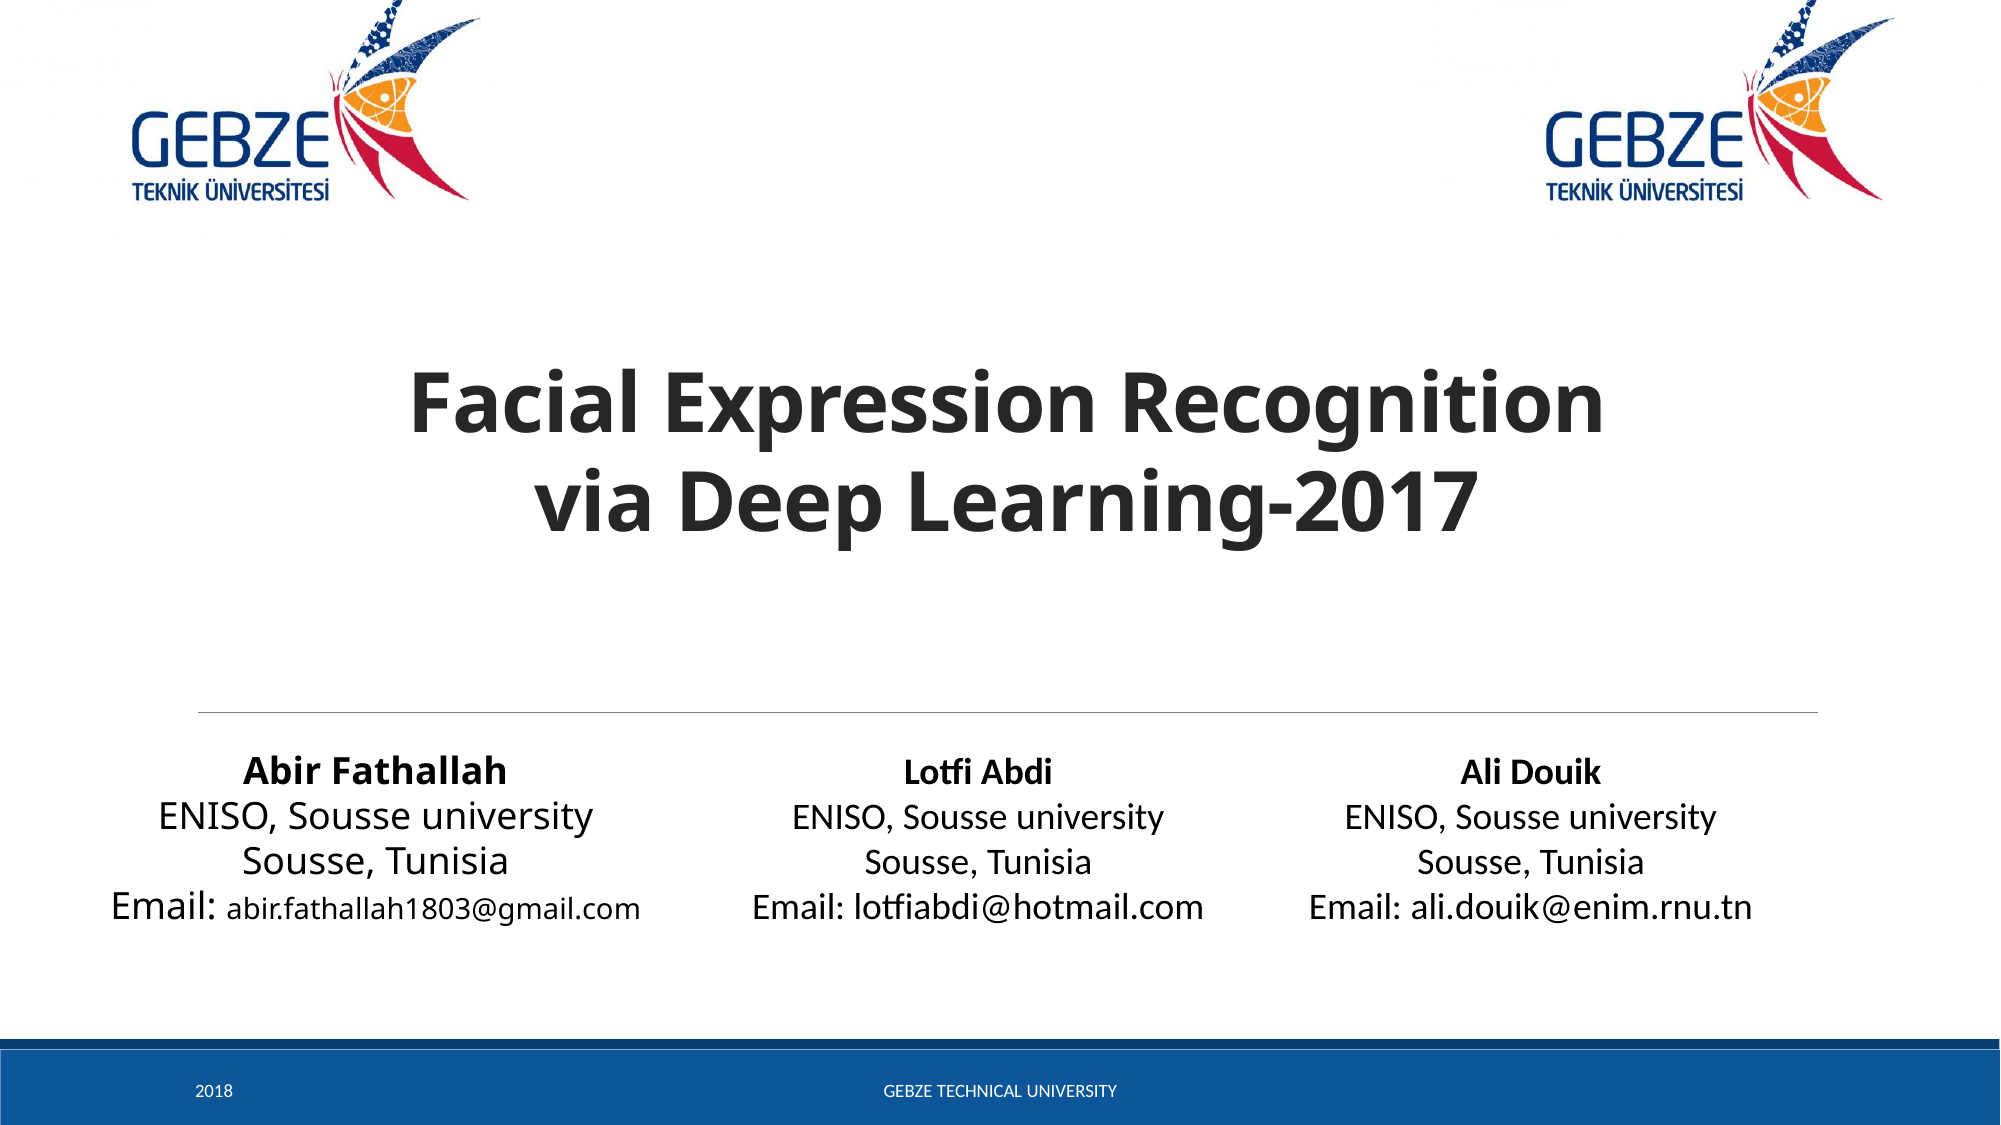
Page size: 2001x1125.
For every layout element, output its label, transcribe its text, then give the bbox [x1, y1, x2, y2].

picture [0, 0, 586, 267]
text_box Abir Fathallah ENISO, Sousse university Sousse, Tunisia Email: abir.fathallah1803@gmail.com [81, 739, 670, 935]
text_box Lotfi Abdi ENISO, Sousse university Sousse, Tunisia Email: lotfiabdi@hotmail.com [670, 739, 1223, 935]
slide_number 2018 [180, 1059, 586, 1120]
footer Gebze Technical University [604, 1059, 1396, 1120]
title Facial Expression Recognition via Deep Learning-2017 [196, 341, 1820, 739]
text_box Ali Douik ENISO, Sousse university Sousse, Tunisia Email: ali.douik@enim.rnu.tn [1223, 739, 1840, 935]
picture [1414, 0, 2000, 267]
